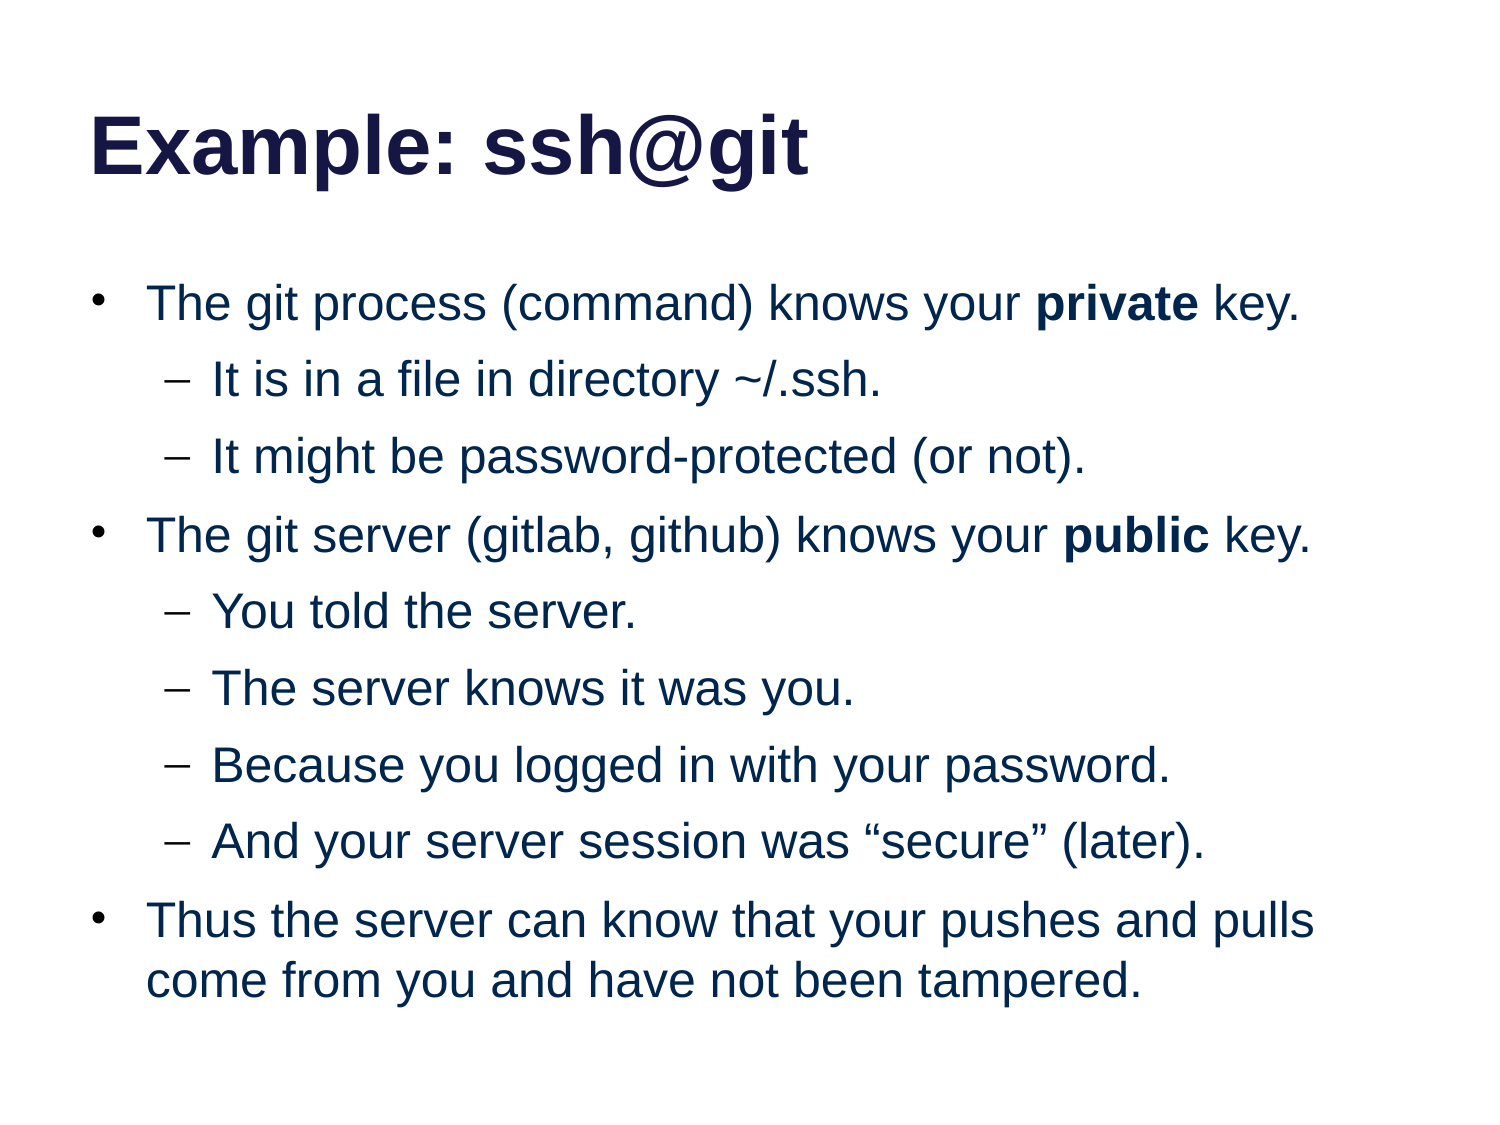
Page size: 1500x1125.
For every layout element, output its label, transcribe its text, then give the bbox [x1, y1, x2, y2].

list The git process (command) knows your private key. It is in a file in directory ~/.ssh. It might be password-protected (or not). The git server (gitlab, github) knows your public key. You told the server. The server knows it was you. Because you logged in with your password. And your server session was “secure” (later). Thus the server can know that your pushes and pulls come from you and have not been tampered. [75, 262, 1425, 937]
title Example: ssh@git [75, 0, 1425, 200]
